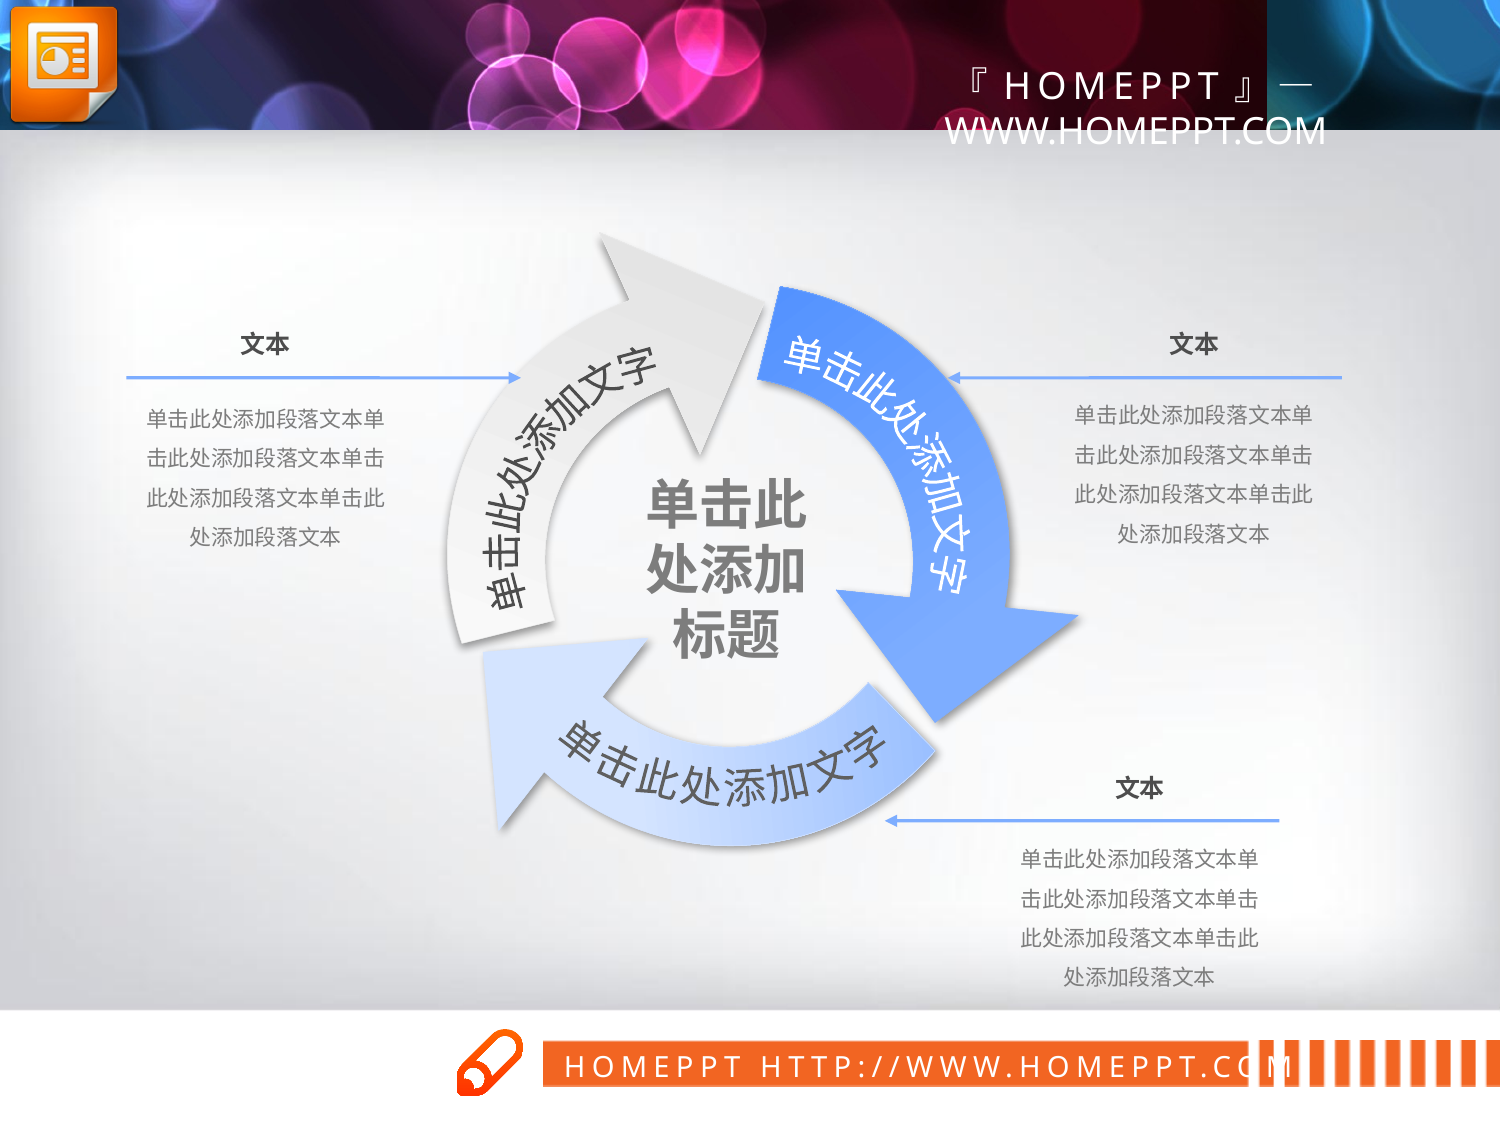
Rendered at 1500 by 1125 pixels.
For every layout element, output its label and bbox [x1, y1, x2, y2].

text_box [1288, 291, 1342, 863]
picture [543, 1040, 1500, 1087]
text_box [440, 228, 1282, 1000]
text_box [123, 285, 435, 857]
picture [0, 0, 1500, 1012]
